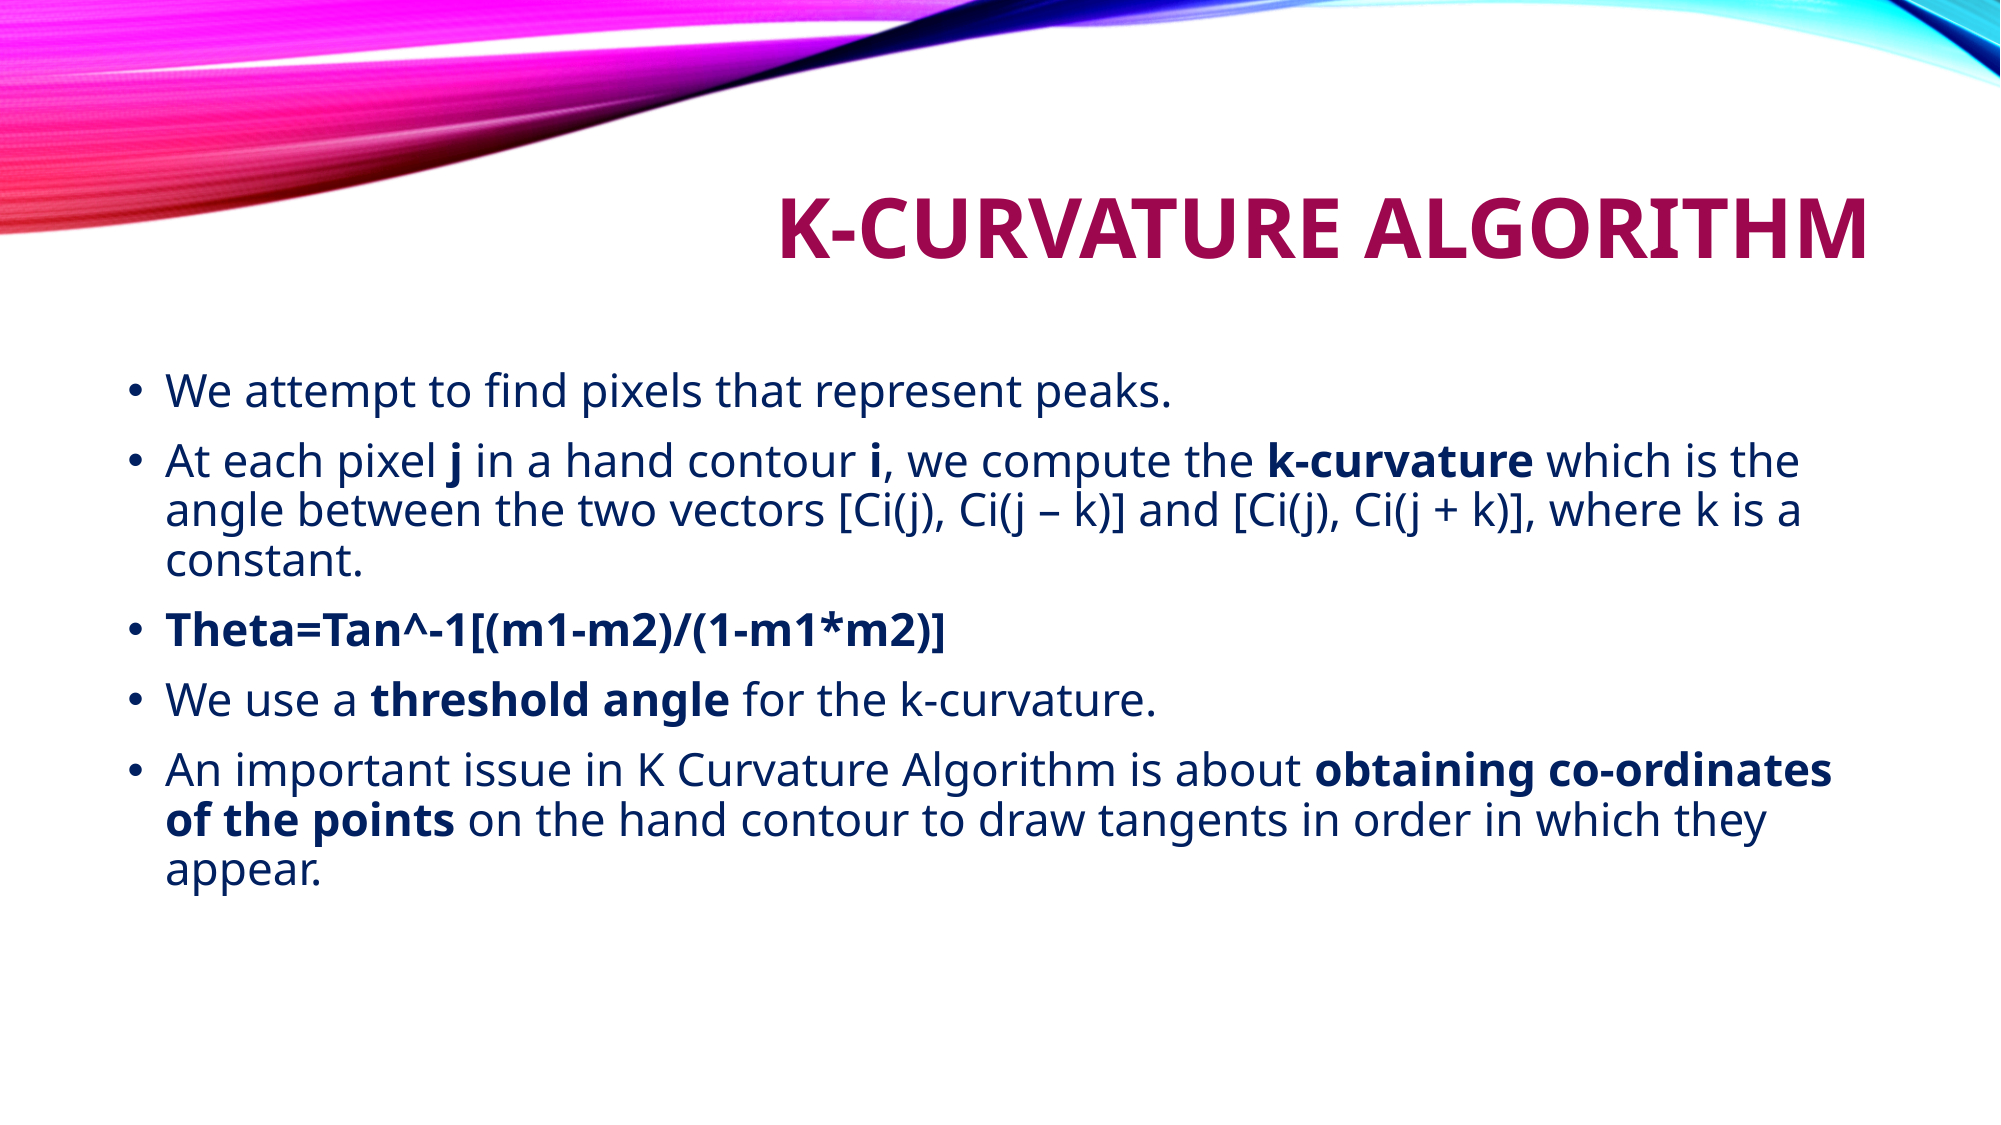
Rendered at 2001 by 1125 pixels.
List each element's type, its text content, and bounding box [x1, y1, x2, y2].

picture [1910, 0, 2000, 45]
title K-Curvature algorithm [474, 125, 1888, 338]
picture [0, 0, 2000, 237]
list We attempt to find pixels that represent peaks. At each pixel j in a hand contour i, we compute the k-curvature which is the angle between the two vectors [Ci(j), Ci(j – k)] and [Ci(j), Ci(j + k)], where k is a constant. Theta=Tan^-1[(m1-m2)/(1-m1*m2)] We use a threshold angle for the k-curvature. An important issue in K Curvature Algorithm is about obtaining co-ordinates of the points on the hand contour to draw tangents in order in which they appear. [112, 360, 1888, 1021]
picture [1890, 0, 2000, 75]
